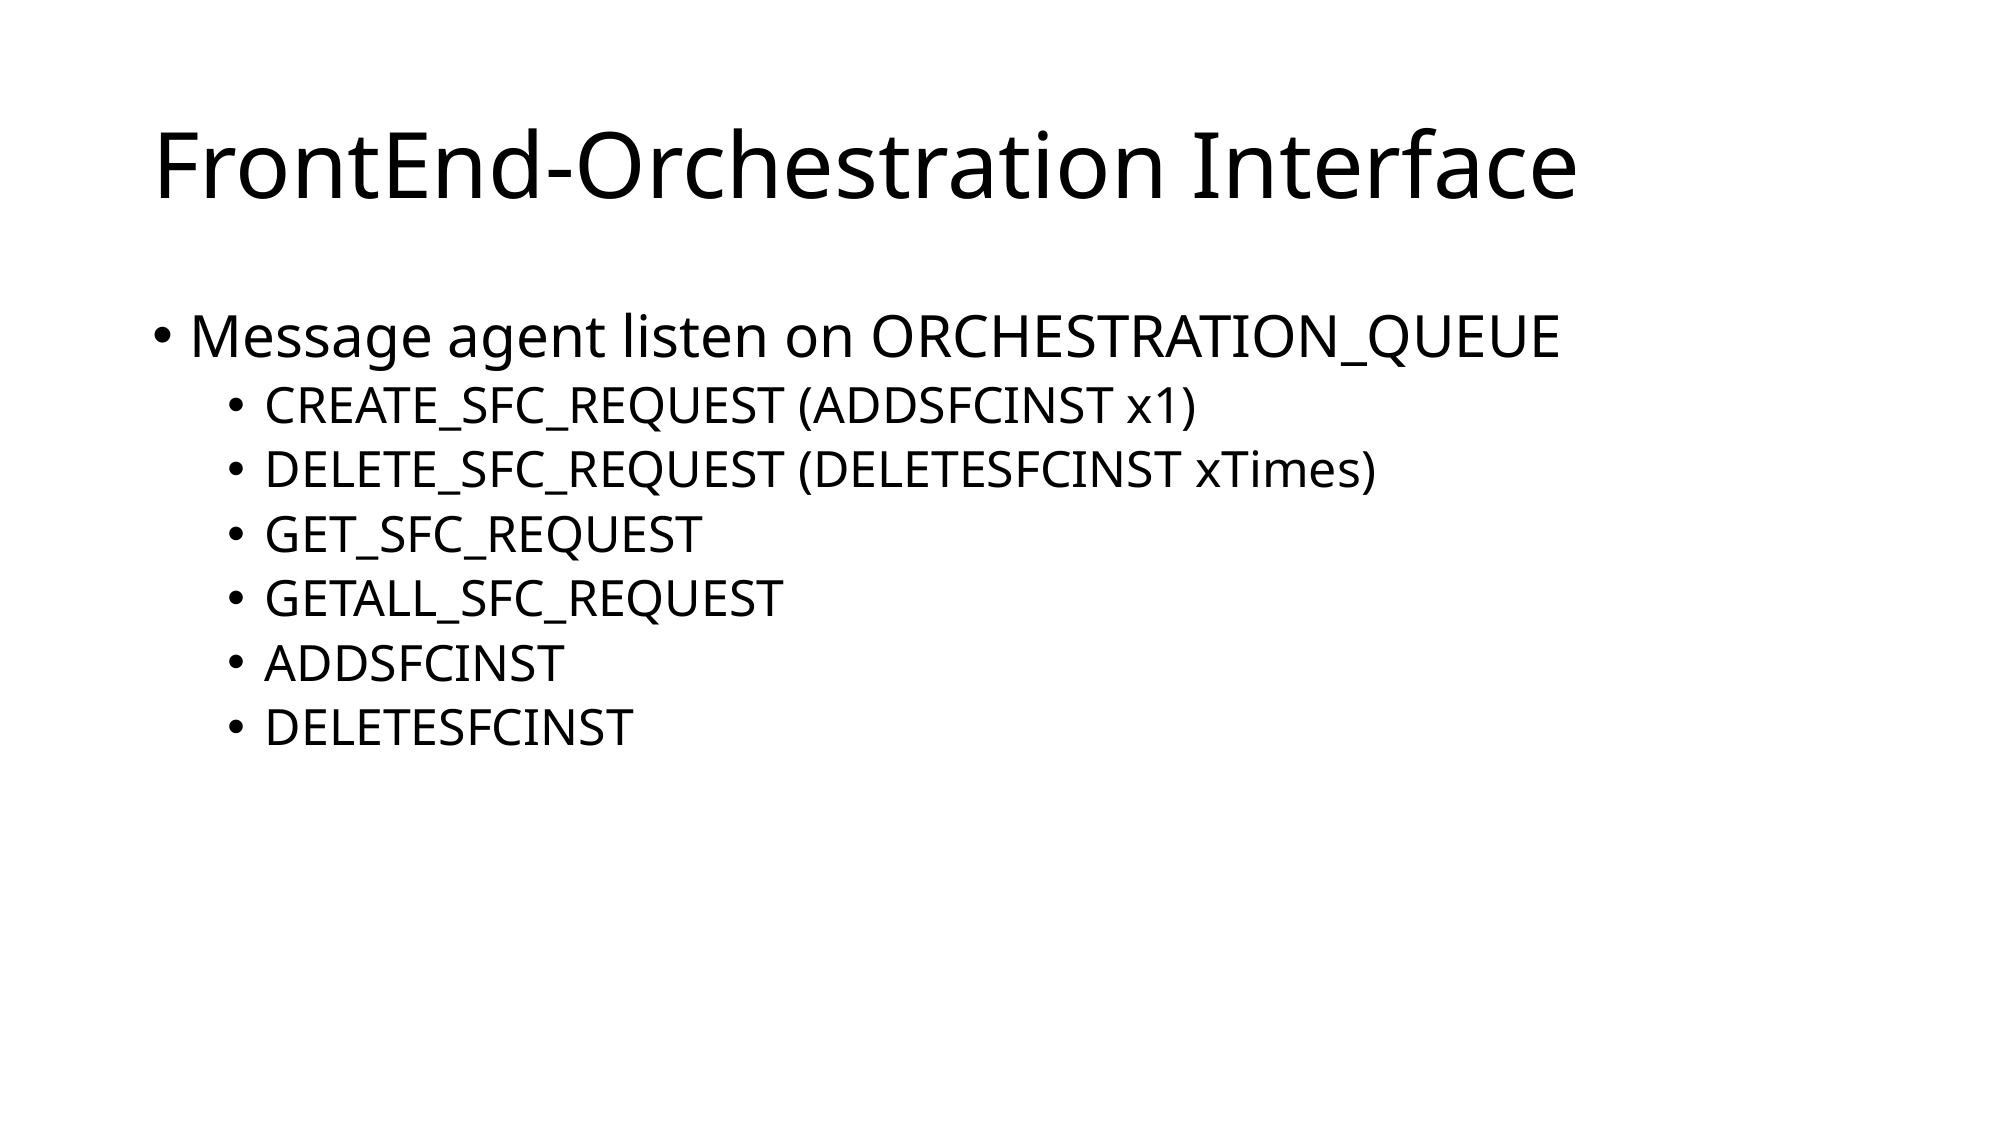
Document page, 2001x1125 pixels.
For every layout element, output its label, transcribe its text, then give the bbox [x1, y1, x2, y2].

list Message agent listen on ORCHESTRATION_QUEUE CREATE_SFC_REQUEST (ADDSFCINST x1) DELETE_SFC_REQUEST (DELETESFCINST xTimes) GET_SFC_REQUEST GETALL_SFC_REQUEST ADDSFCINST DELETESFCINST [137, 299, 1863, 1014]
title FrontEnd-Orchestration Interface [137, 59, 1863, 278]
